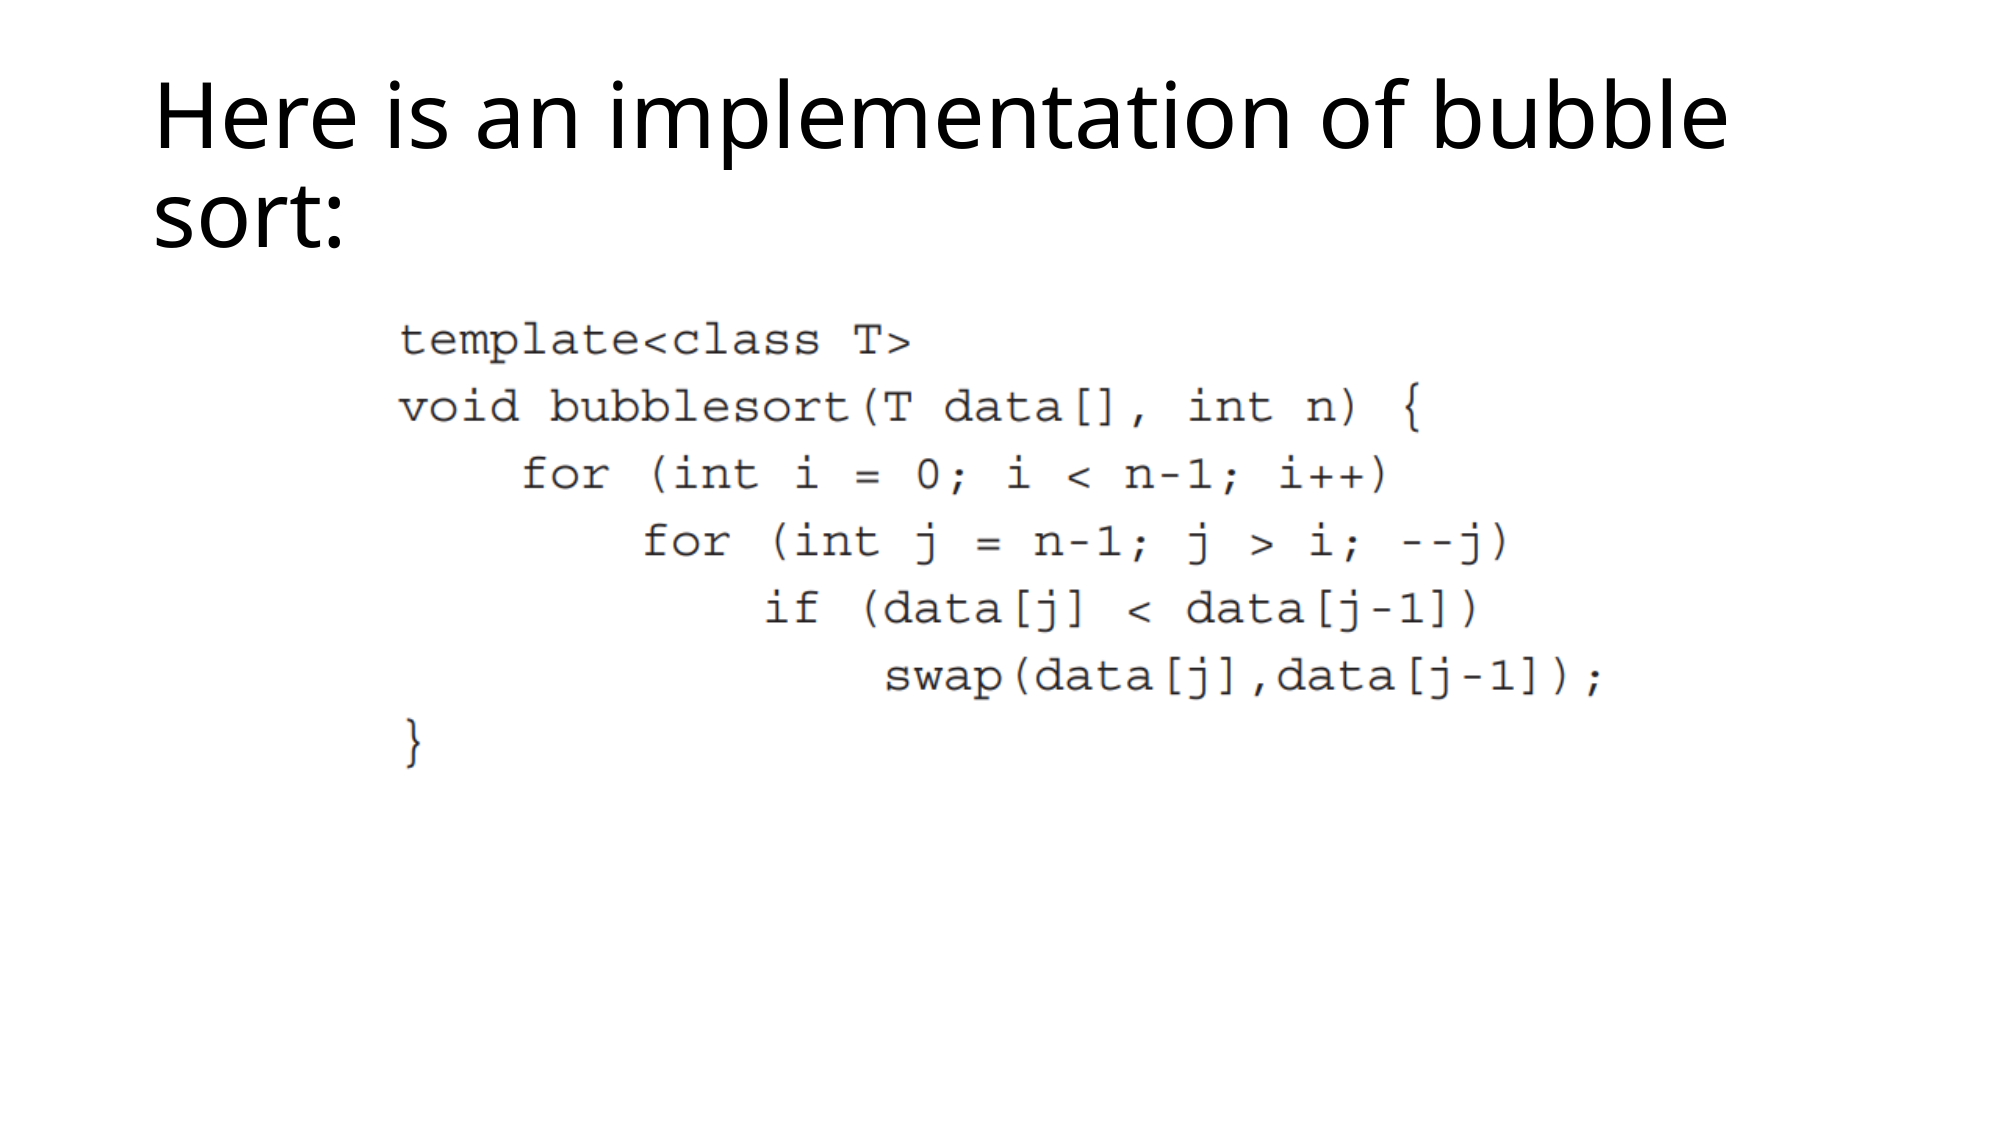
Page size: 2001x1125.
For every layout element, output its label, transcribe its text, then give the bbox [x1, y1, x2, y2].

title Here is an implementation of bubble sort: [137, 59, 1863, 278]
picture [353, 295, 1647, 830]
